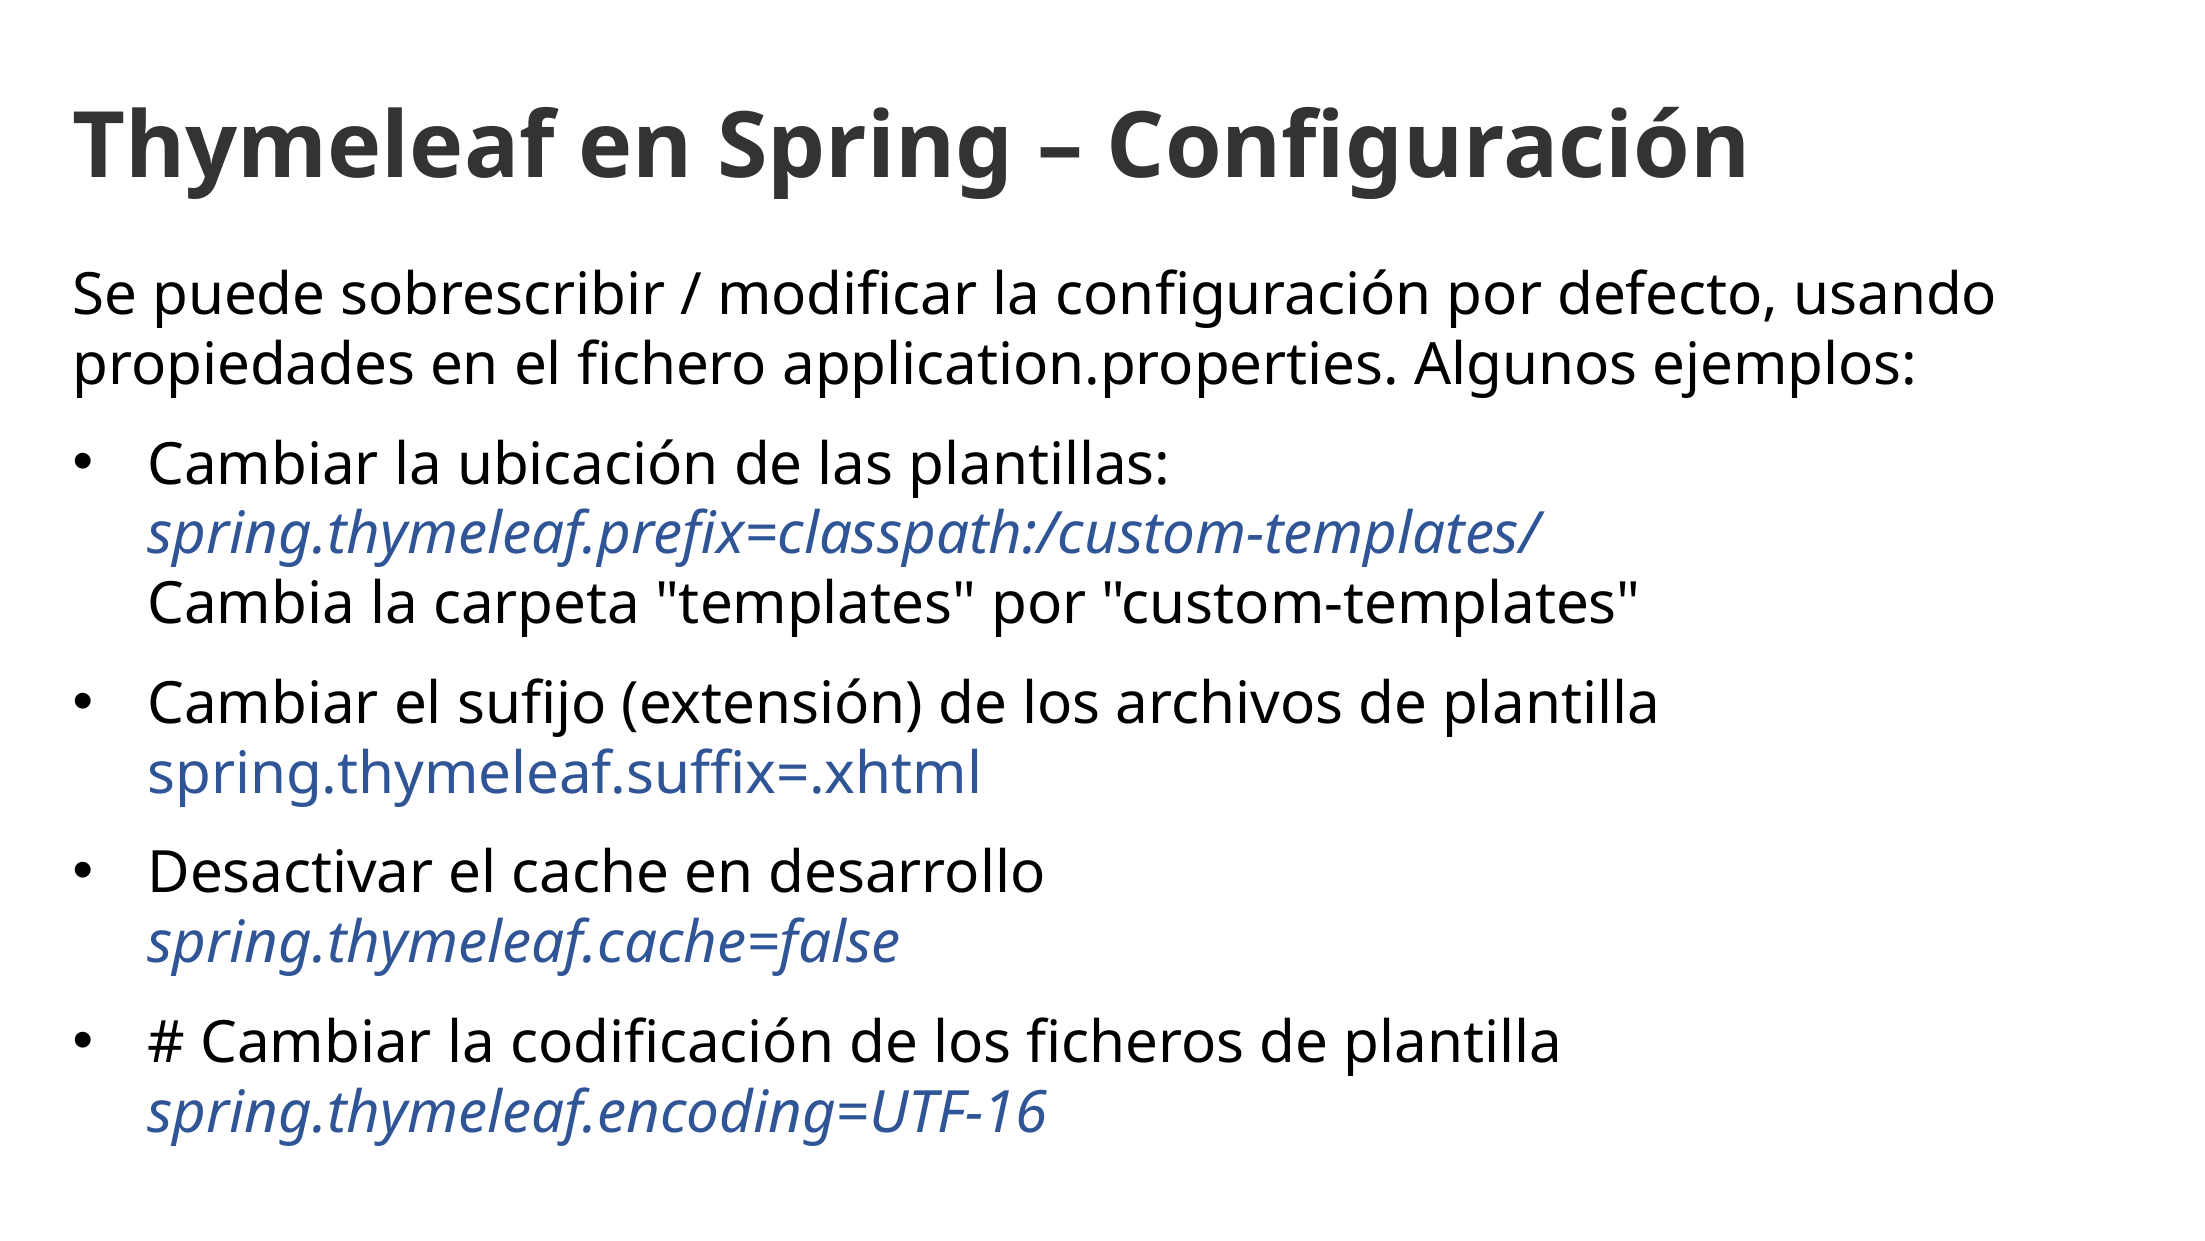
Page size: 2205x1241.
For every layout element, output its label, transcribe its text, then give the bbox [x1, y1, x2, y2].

text_box Thymeleaf en Spring – Configuración [72, 24, 2121, 256]
text_box Se puede sobrescribir / modificar la configuración por defecto, usando propiedades en el fichero application.properties. Algunos ejemplos: Cambiar la ubicación de las plantillas: spring.thymeleaf.prefix=classpath:/custom-templates/ Cambia la carpeta "templates" por "custom-templates" Cambiar el sufijo (extensión) de los archivos de plantilla spring.thymeleaf.suffix=.xhtml Desactivar el cache en desarrollo spring.thymeleaf.cache=false # Cambiar la codificación de los ficheros de plantilla spring.thymeleaf.encoding=UTF-16 [72, 256, 2121, 1173]
